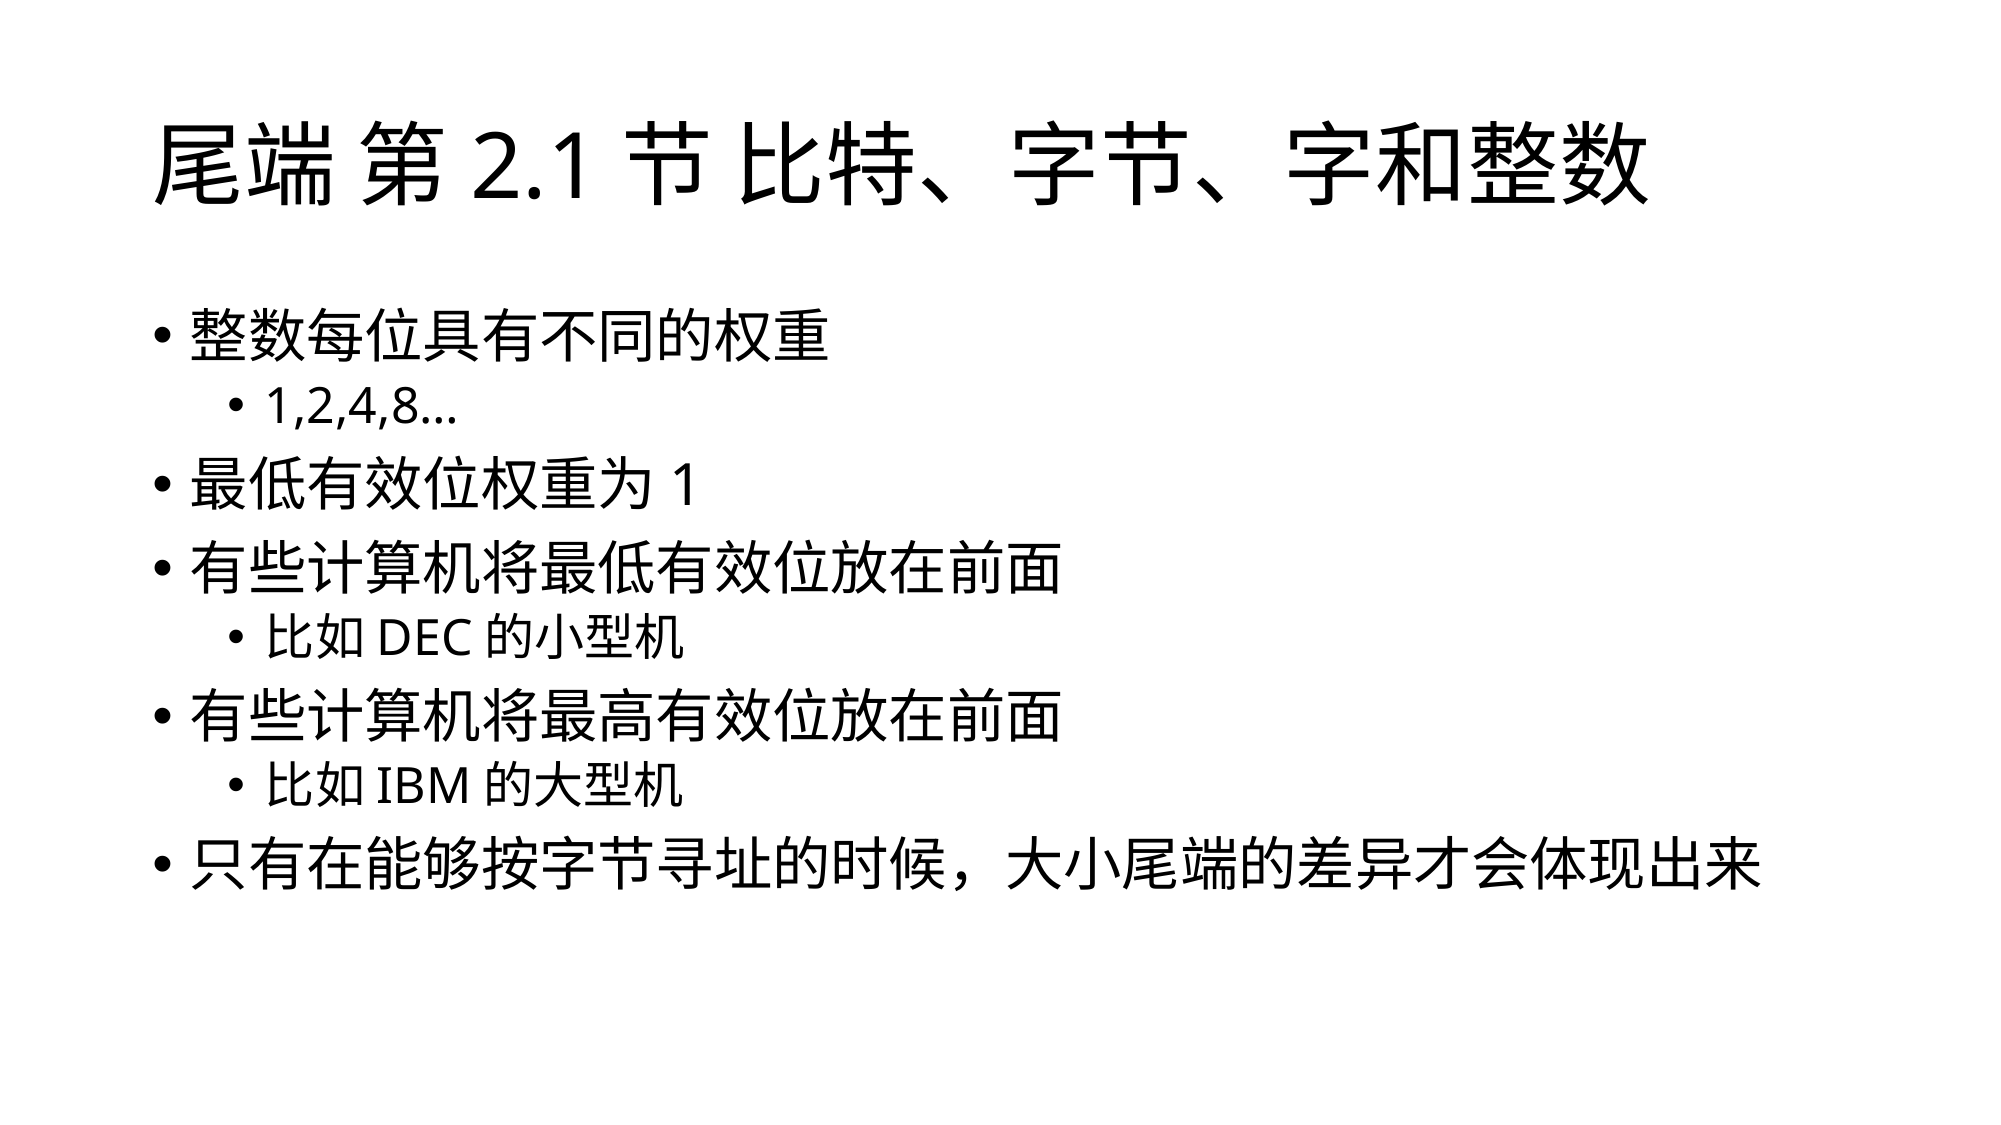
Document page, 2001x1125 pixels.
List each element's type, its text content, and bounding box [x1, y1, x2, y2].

list 整数每位具有不同的权重 1,2,4,8… 最低有效位权重为1 有些计算机将最低有效位放在前面 比如DEC的小型机 有些计算机将最高有效位放在前面 比如IBM的大型机 只有在能够按字节寻址的时候，大小尾端的差异才会体现出来 [137, 299, 1863, 1014]
title 尾端 第2.1节 比特、字节、字和整数 [137, 59, 1863, 278]
